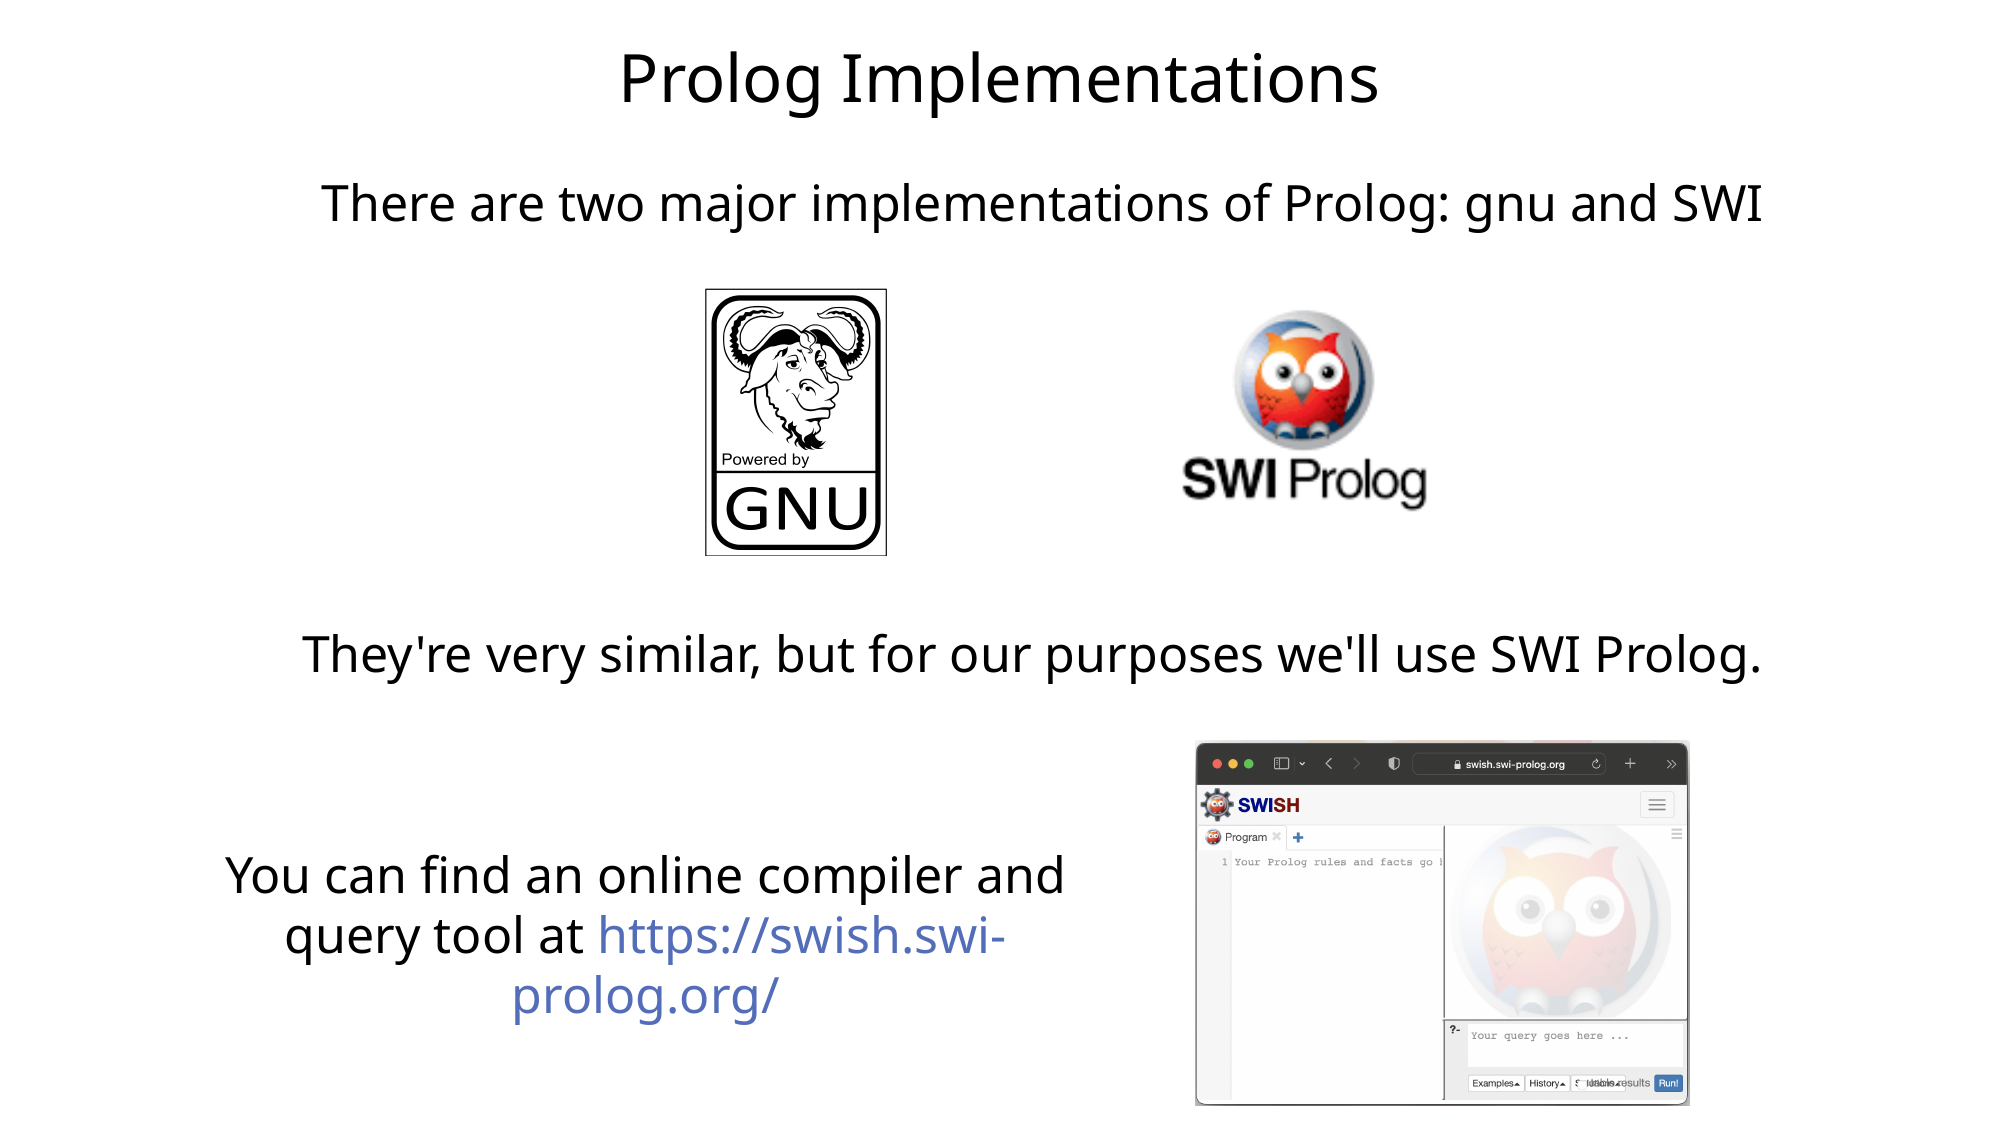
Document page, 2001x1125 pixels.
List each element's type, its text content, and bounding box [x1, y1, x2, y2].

text_box There are two major implementations of Prolog: gnu and SWI [213, 163, 1873, 239]
text_box They're very similar, but for our purposes we'll use SWI Prolog. [202, 615, 1863, 691]
picture [1195, 740, 1690, 1106]
picture [1096, 292, 1521, 518]
text_box You can find an online compiler and query tool at https://swish.swi-prolog.org/ [162, 836, 1129, 1031]
picture [695, 270, 897, 556]
title Prolog Implementations [150, 0, 1850, 175]
